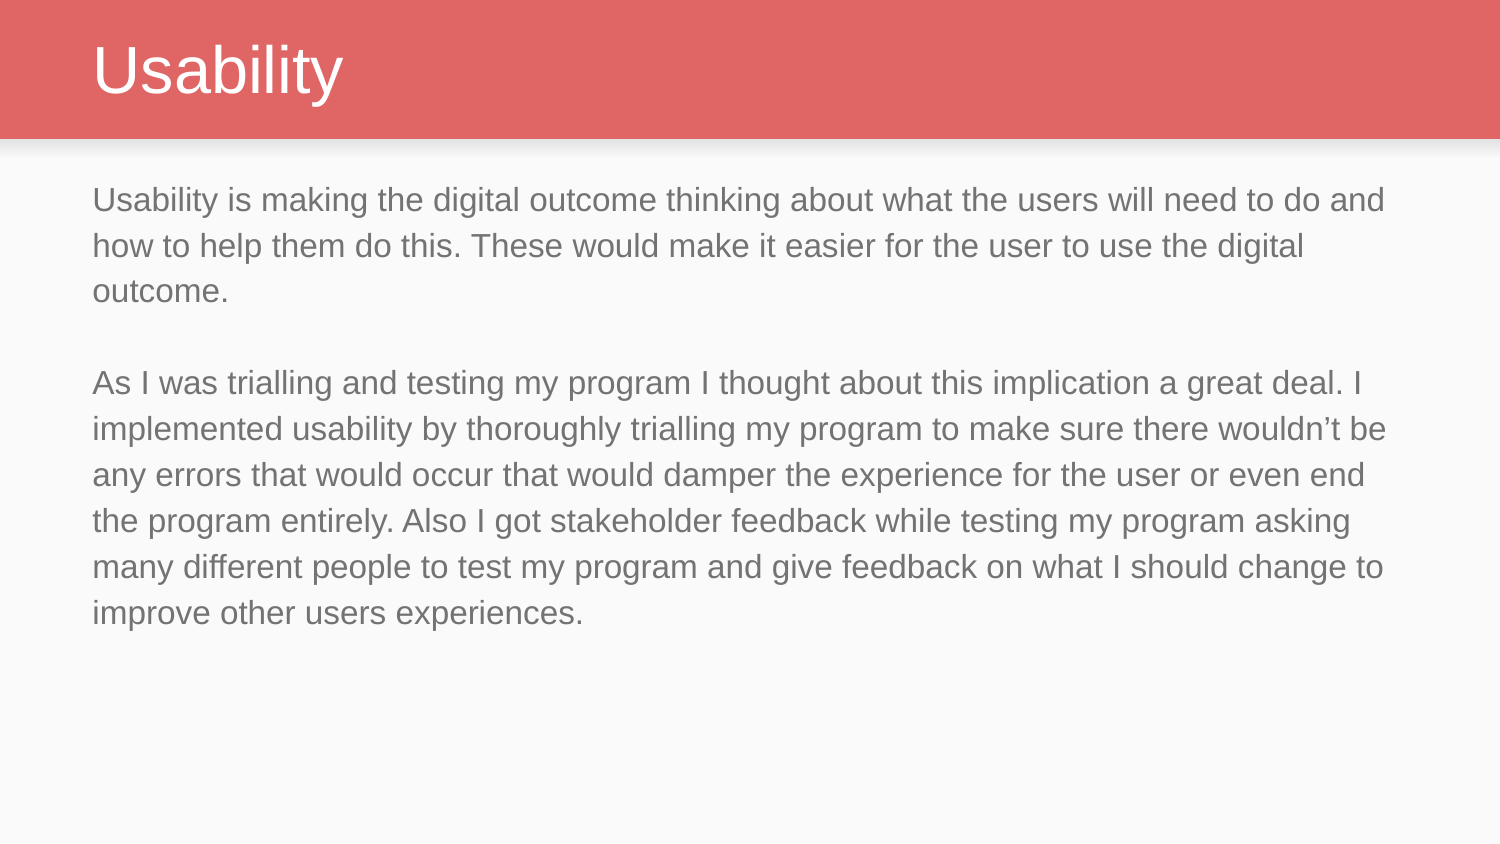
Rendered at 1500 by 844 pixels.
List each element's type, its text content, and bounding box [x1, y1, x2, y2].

title Usability [77, 0, 1427, 123]
list Usability is making the digital outcome thinking about what the users will need to do and how to help them do this. These would make it easier for the user to use the digital outcome. As I was trialling and testing my program I thought about this implication a great deal. I implemented usability by thoroughly trialling my program to make sure there wouldn’t be any errors that would occur that would damper the experience for the user or even end the program entirely. Also I got stakeholder feedback while testing my program asking many different people to test my program and give feedback on what I should change to improve other users experiences. [77, 156, 1427, 760]
